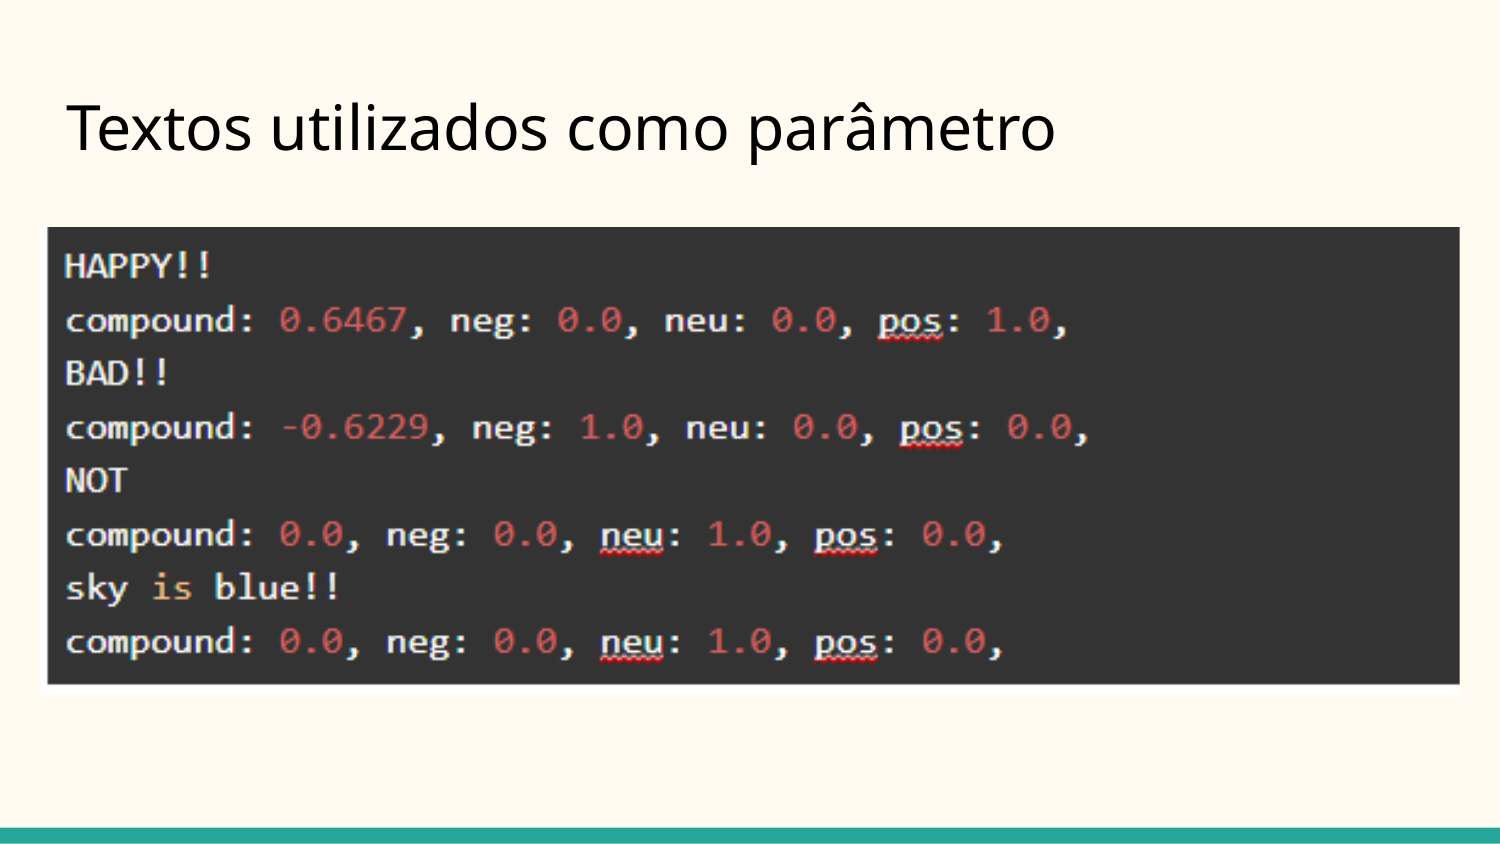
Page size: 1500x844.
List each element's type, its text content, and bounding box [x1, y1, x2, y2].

title Textos utilizados como parâmetro [51, 72, 1449, 174]
picture [39, 227, 1460, 695]
